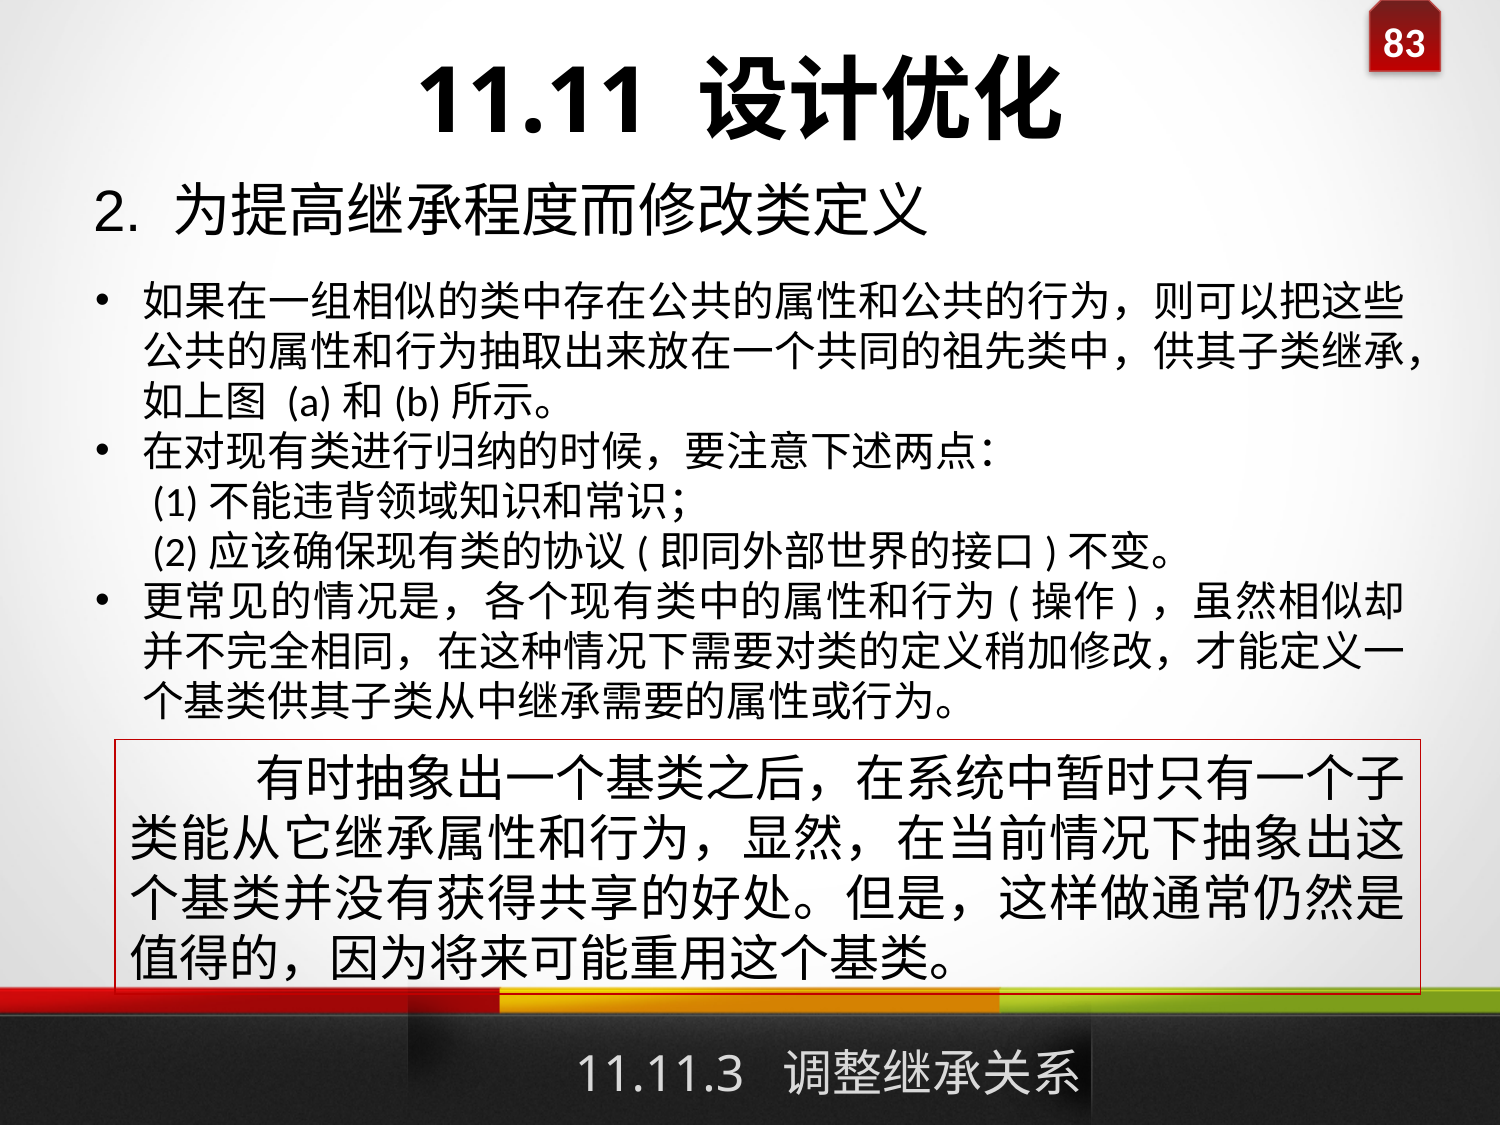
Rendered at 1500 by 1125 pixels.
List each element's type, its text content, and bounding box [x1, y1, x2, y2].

text_box 2. 为提高继承程度而修改类定义 [78, 191, 945, 251]
title 11.11 设计优化 [64, 2, 1415, 191]
text_box 如果在一组相似的类中存在公共的属性和公共的行为，则可以把这些公共的属性和行为抽取出来放在一个共同的祖先类中，供其子类继承，如上图 (a)和(b)所示。 在对现有类进行归纳的时候，要注意下述两点： (1)不能违背领域知识和常识； (2)应该确保现有类的协议(即同外部世界的接口)不变。 更常见的情况是，各个现有类中的属性和行为(操作)，虽然相似却并不完全相同，在这种情况下需要对类的定义稍加修改，才能定义一个基类供其子类从中继承需要的属性或行为。 [80, 267, 1421, 733]
text_box 有时抽象出一个基类之后，在系统中暂时只有一个子类能从它继承属性和行为，显然，在当前情况下抽象出这个基类并没有获得共享的好处。但是，这样做通常仍然是值得的，因为将来可能重用这个基类。 [115, 739, 1421, 995]
text_box 11.11.3 调整继承关系 [458, 1032, 1199, 1111]
picture [0, 0, 1500, 1125]
